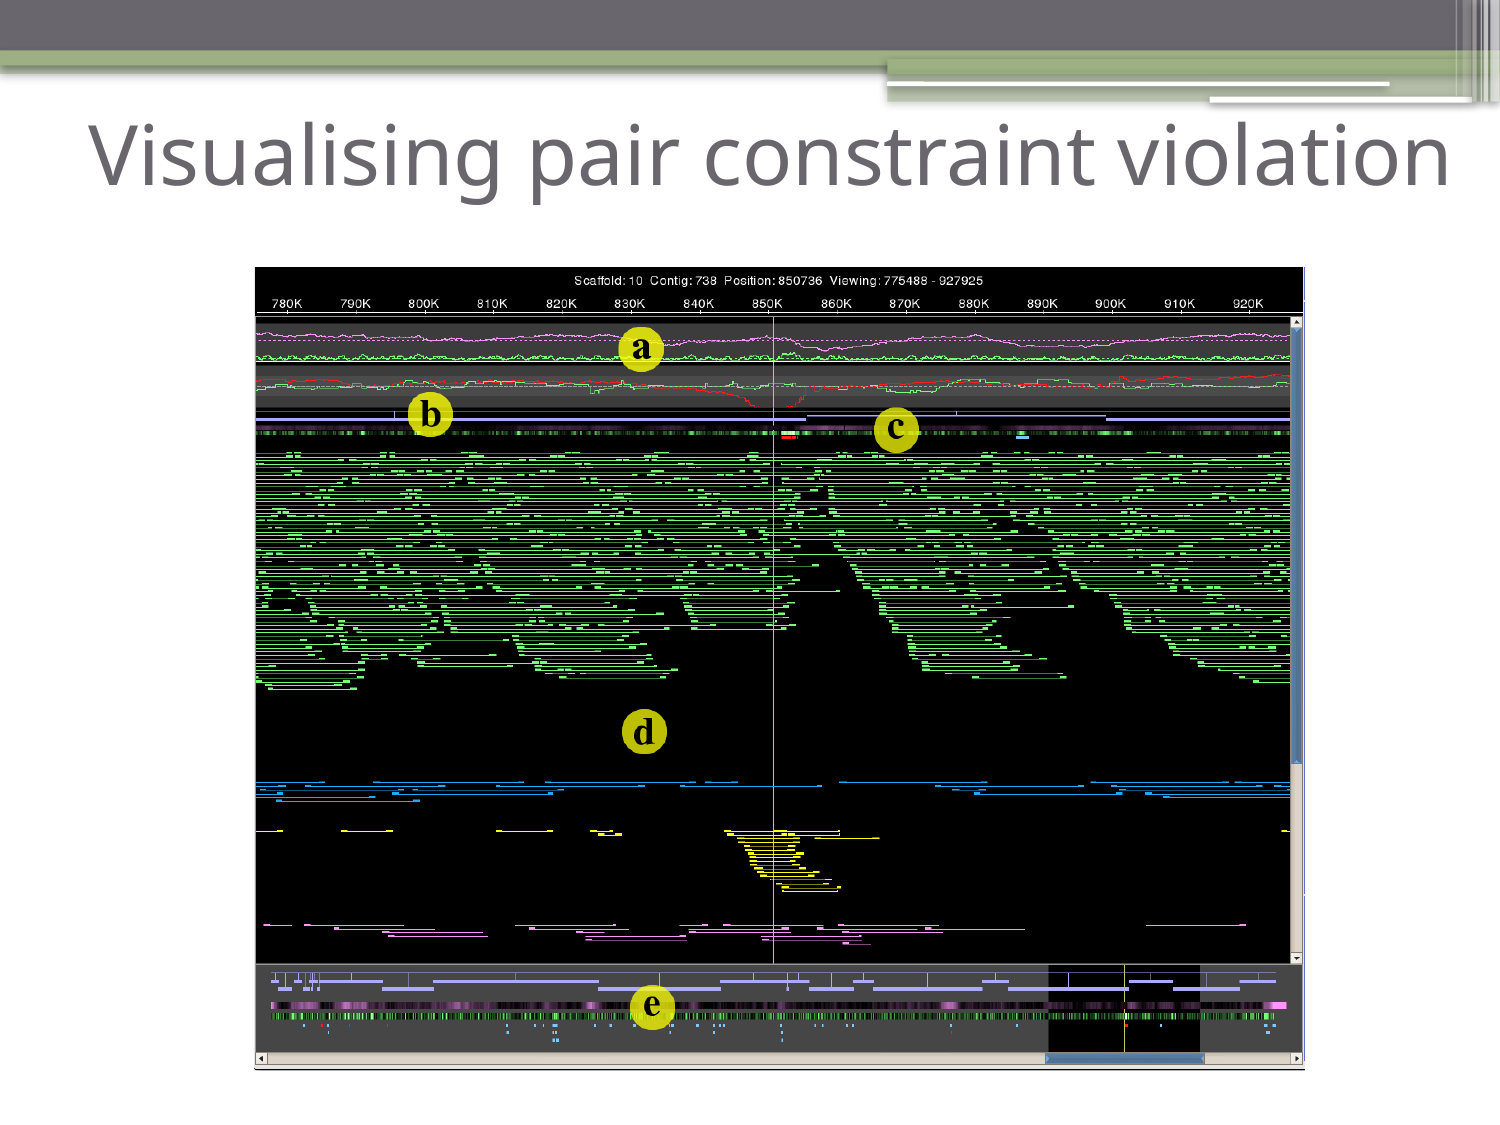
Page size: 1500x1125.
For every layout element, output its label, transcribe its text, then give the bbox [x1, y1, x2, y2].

title Visualising pair constraint violation [88, 101, 1477, 243]
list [254, 266, 1305, 1071]
